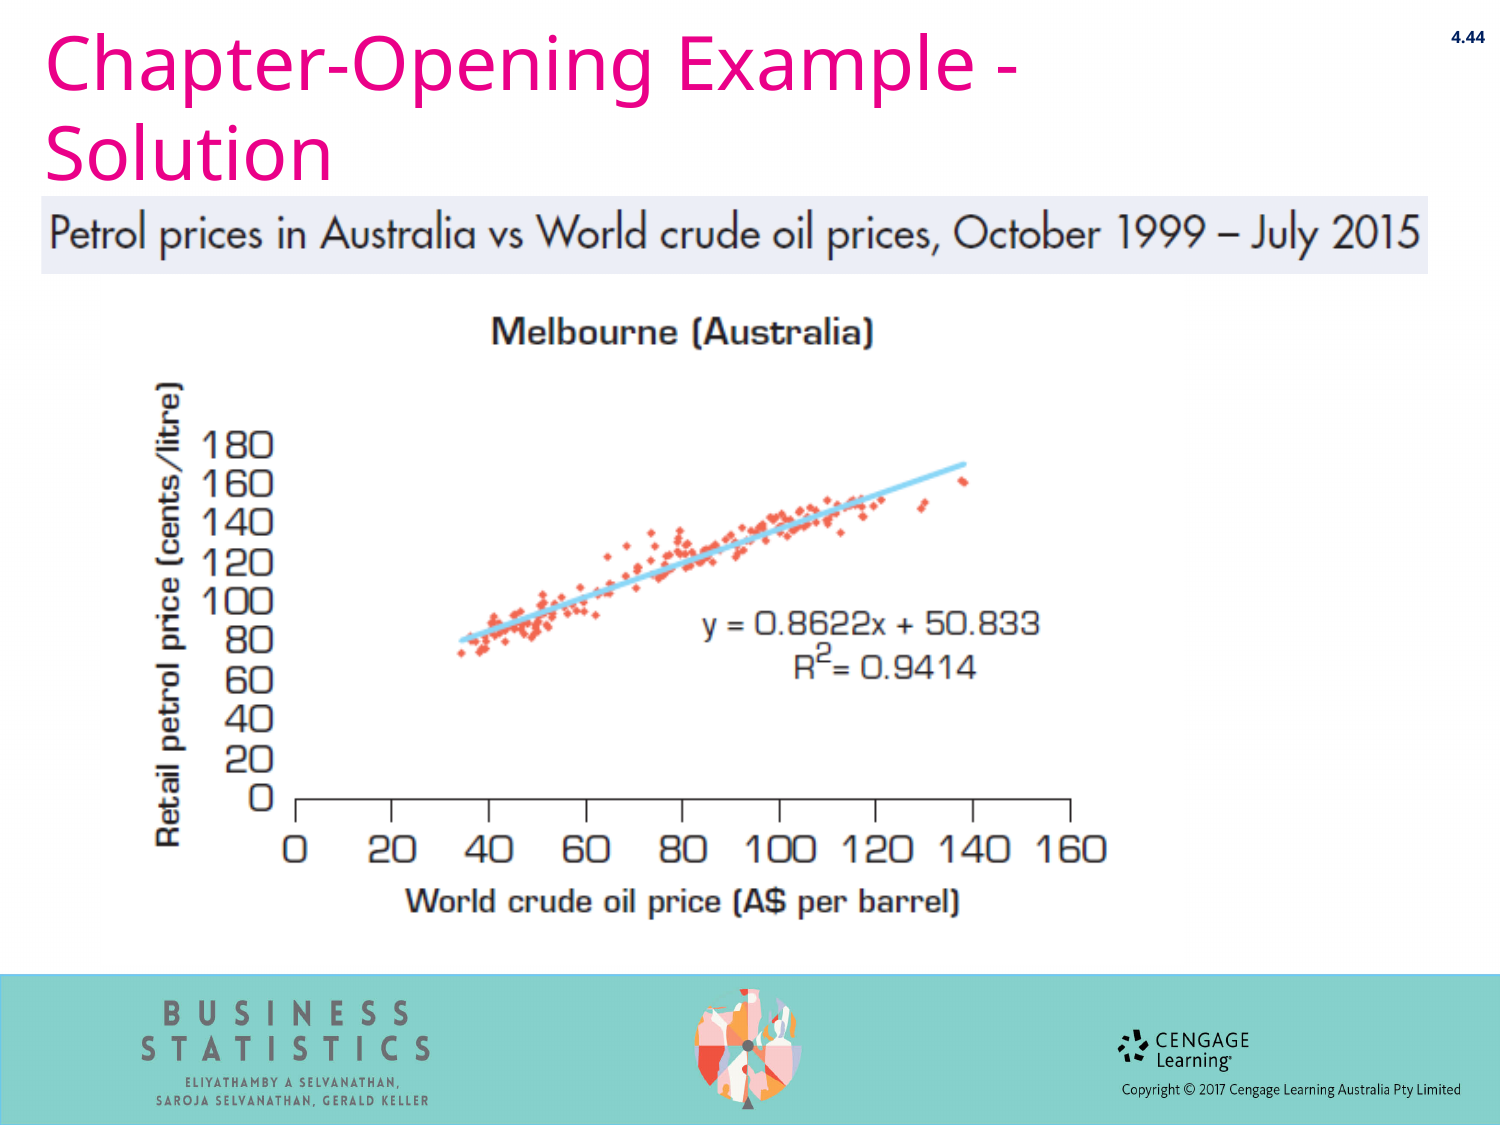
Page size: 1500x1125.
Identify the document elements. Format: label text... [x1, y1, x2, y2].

picture [0, 0, 1500, 1125]
title Chapter-Opening Example - Solution [29, 42, 1305, 169]
text_box 4.44 [1387, 0, 1500, 60]
